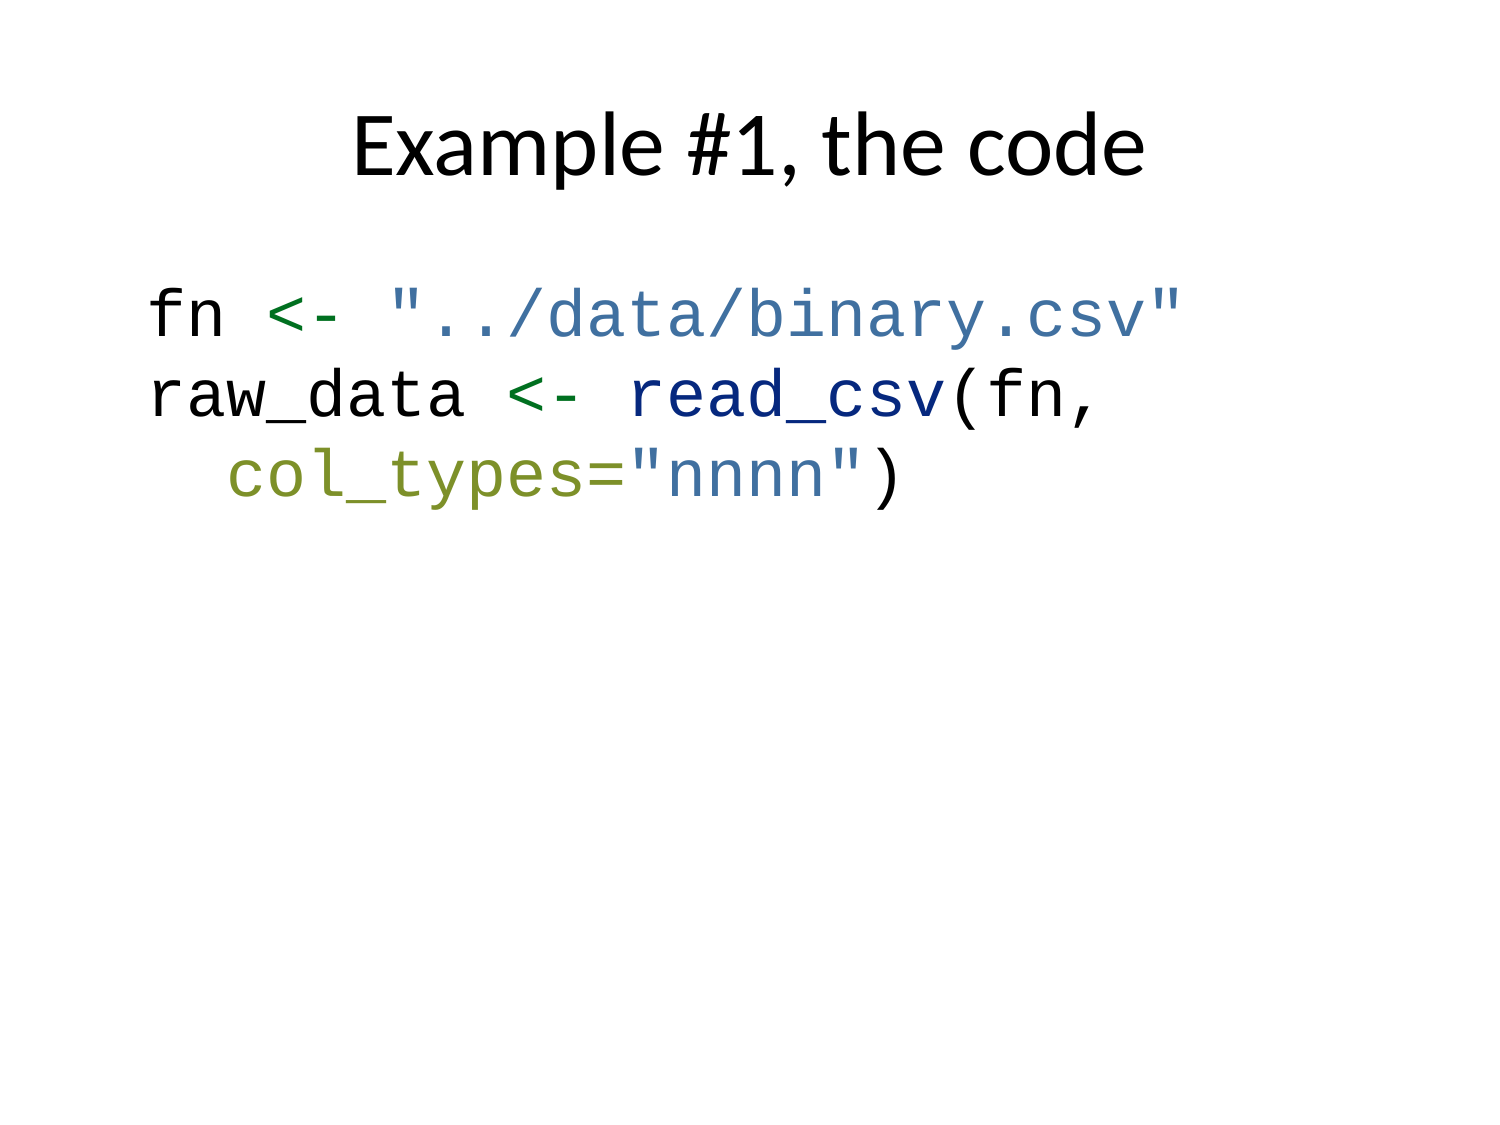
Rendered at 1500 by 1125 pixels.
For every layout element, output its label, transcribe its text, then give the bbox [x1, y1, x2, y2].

title Example #1, the code [75, 45, 1425, 233]
list fn <- "../data/binary.csv" raw_data <- read_csv(fn, col_types="nnnn") [75, 262, 1425, 1005]
